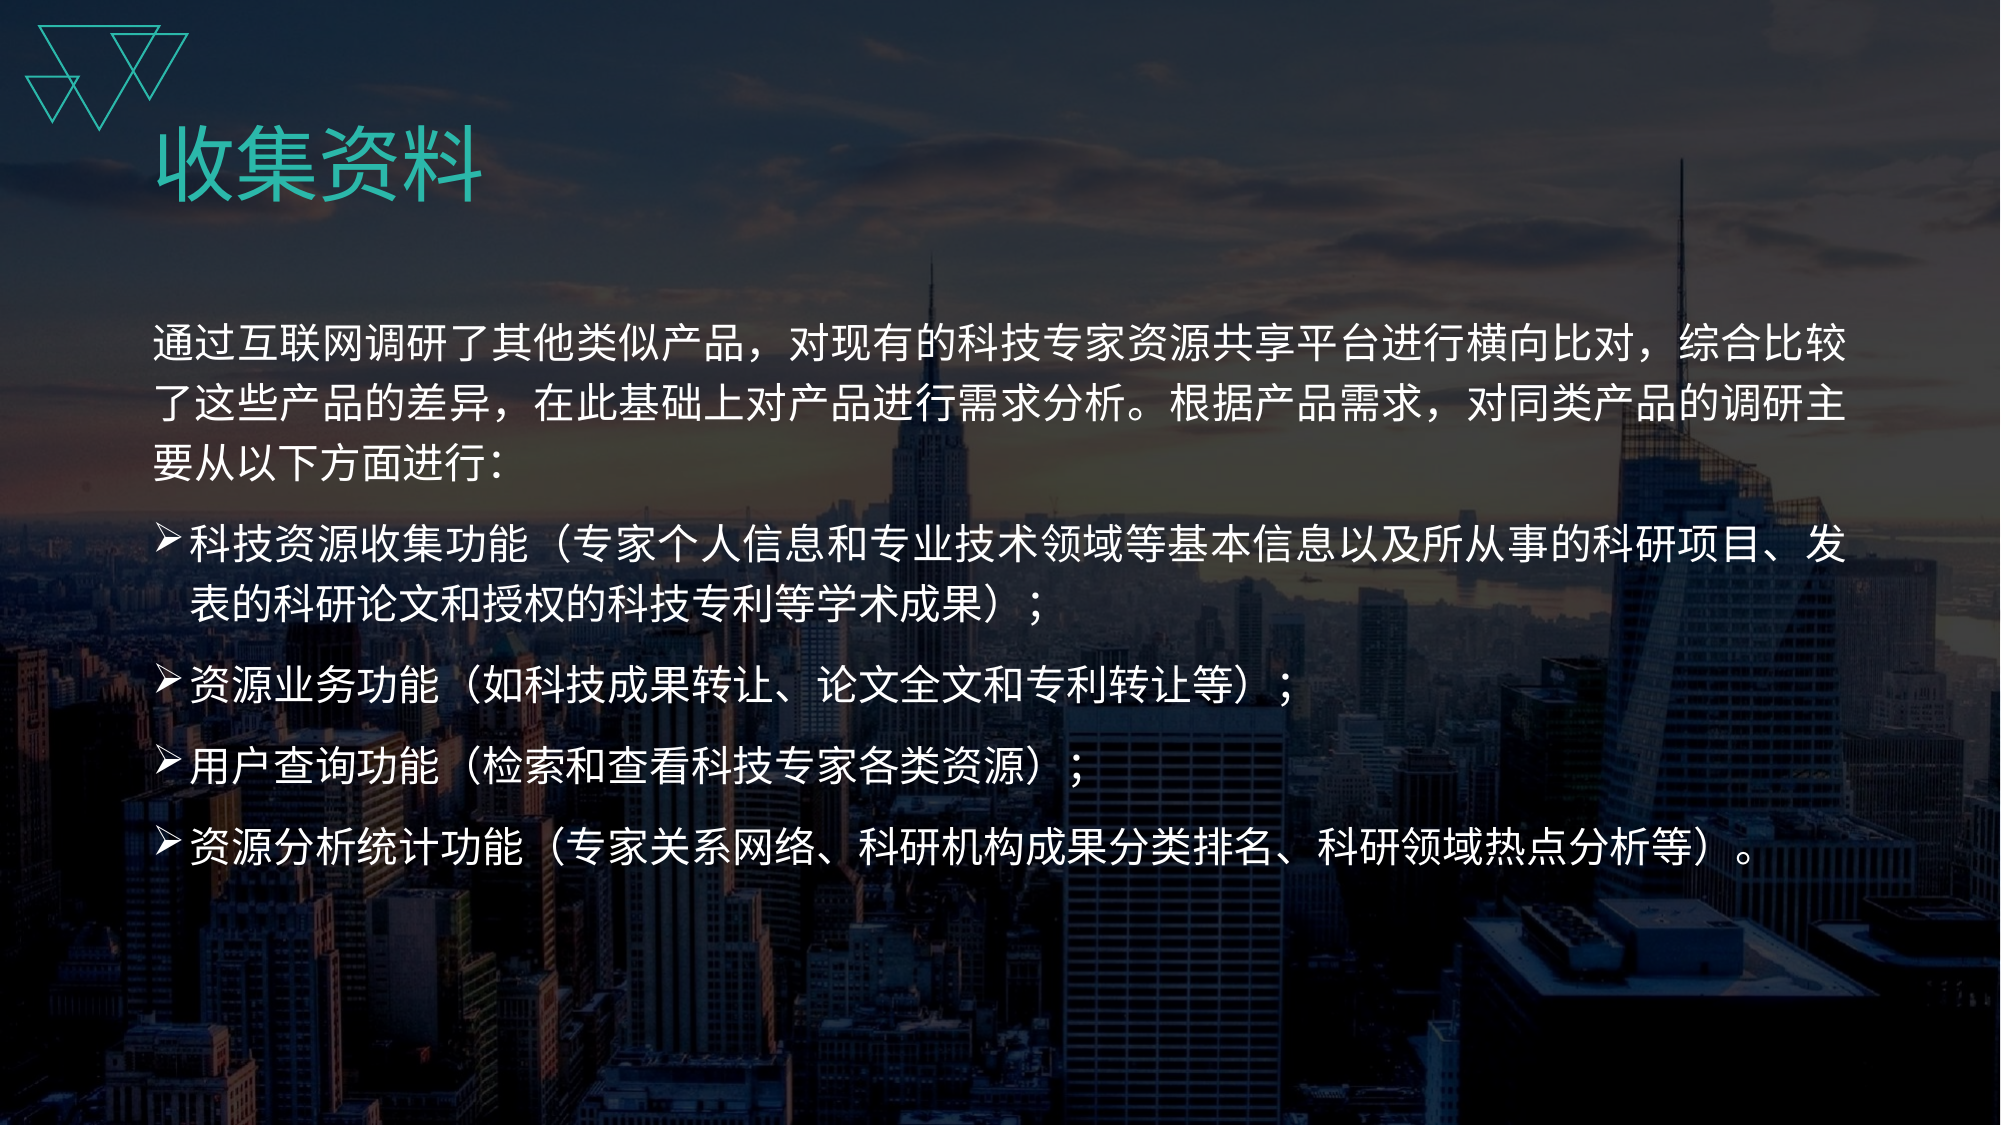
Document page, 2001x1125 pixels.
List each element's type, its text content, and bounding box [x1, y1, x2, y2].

title 收集资料 [137, 59, 1863, 278]
list 通过互联网调研了其他类似产品，对现有的科技专家资源共享平台进行横向比对，综合比较了这些产品的差异，在此基础上对产品进行需求分析。根据产品需求，对同类产品的调研主要从以下方面进行： 科技资源收集功能（专家个人信息和专业技术领域等基本信息以及所从事的科研项目、发表的科研论文和授权的科技专利等学术成果）； 资源业务功能（如科技成果转让、论文全文和专利转让等）； 用户查询功能（检索和查看科技专家各类资源）； 资源分析统计功能（专家关系网络、科研机构成果分类排名、科研领域热点分析等）。 [137, 299, 1863, 1014]
picture [0, 0, 2001, 1125]
